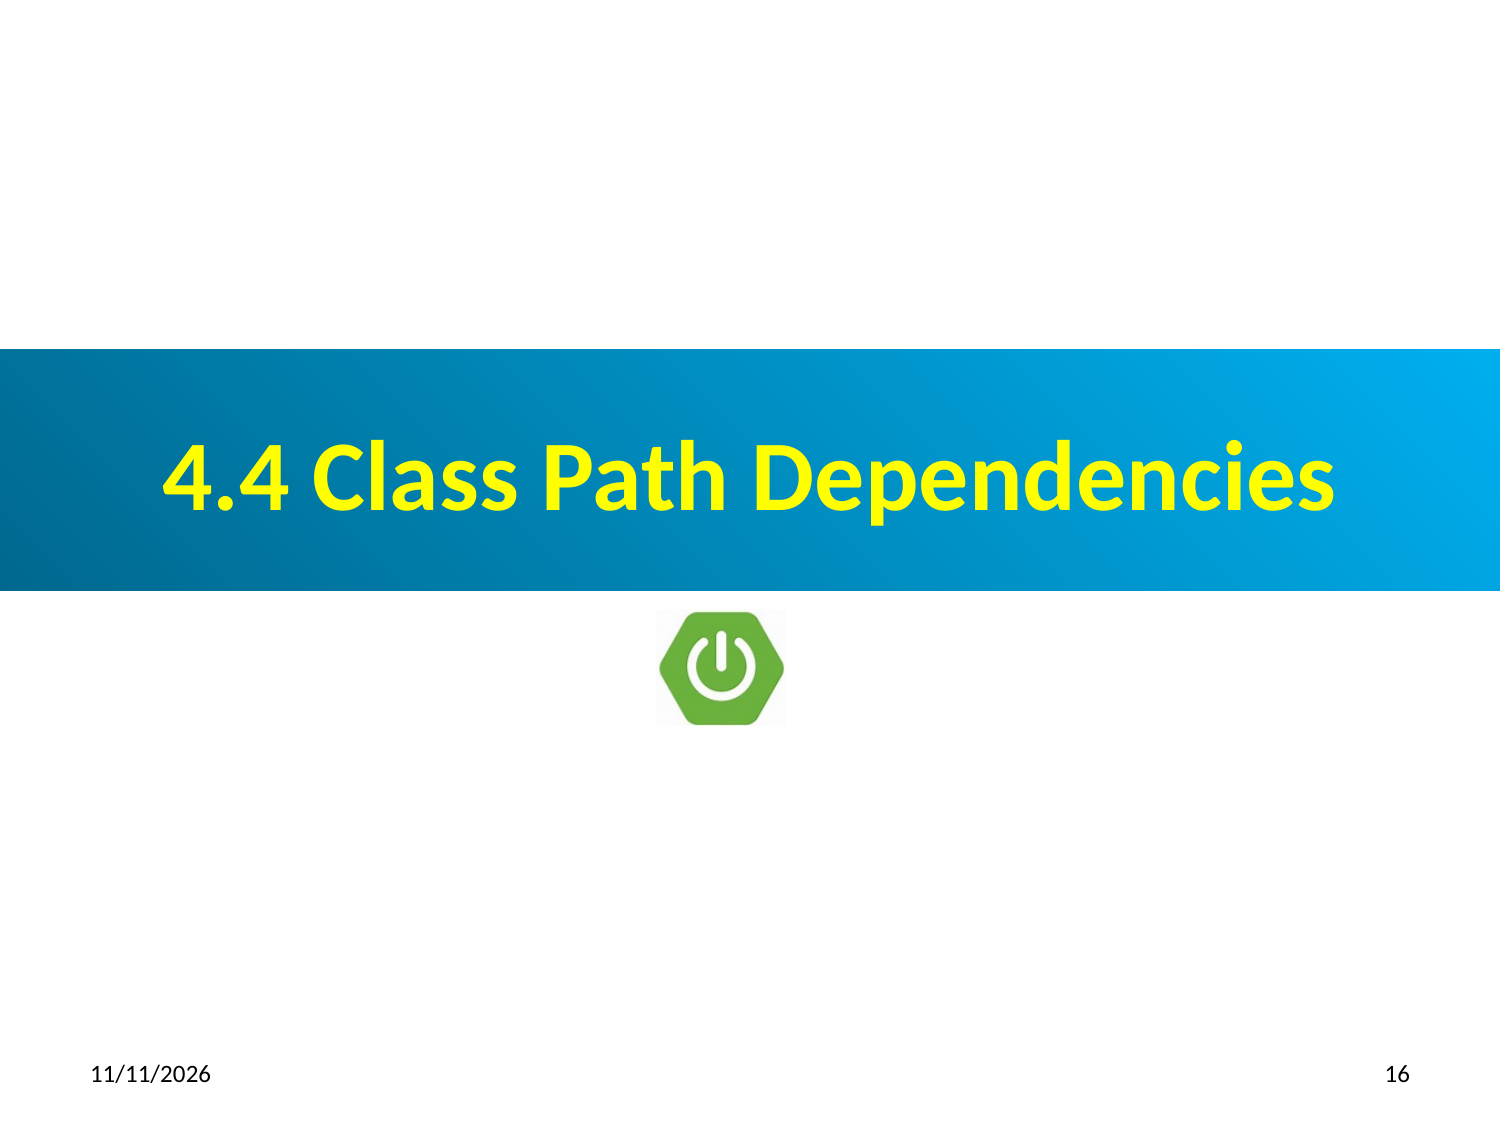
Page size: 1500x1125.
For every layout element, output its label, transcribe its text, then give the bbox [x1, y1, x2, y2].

picture [655, 609, 786, 726]
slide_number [75, 1042, 425, 1103]
slide_number 16 [1074, 1042, 1425, 1103]
title 4.4 Class Path Dependencies [0, 349, 1500, 591]
